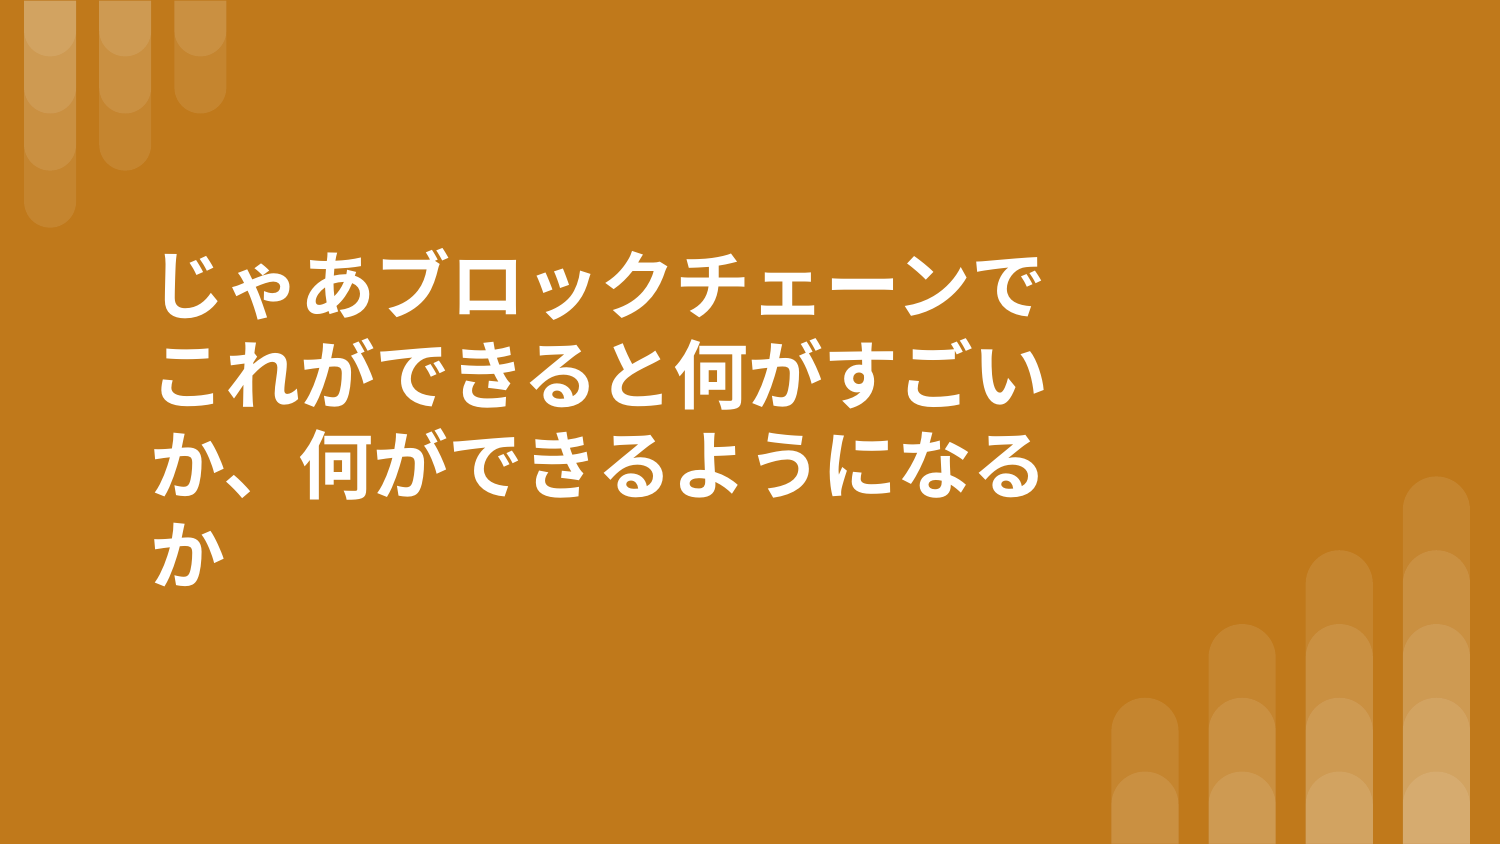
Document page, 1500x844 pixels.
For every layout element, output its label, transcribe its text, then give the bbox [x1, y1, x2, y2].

title じゃあブロックチェーンでこれができると何がすごいか、何ができるようになるか [135, 264, 1097, 572]
